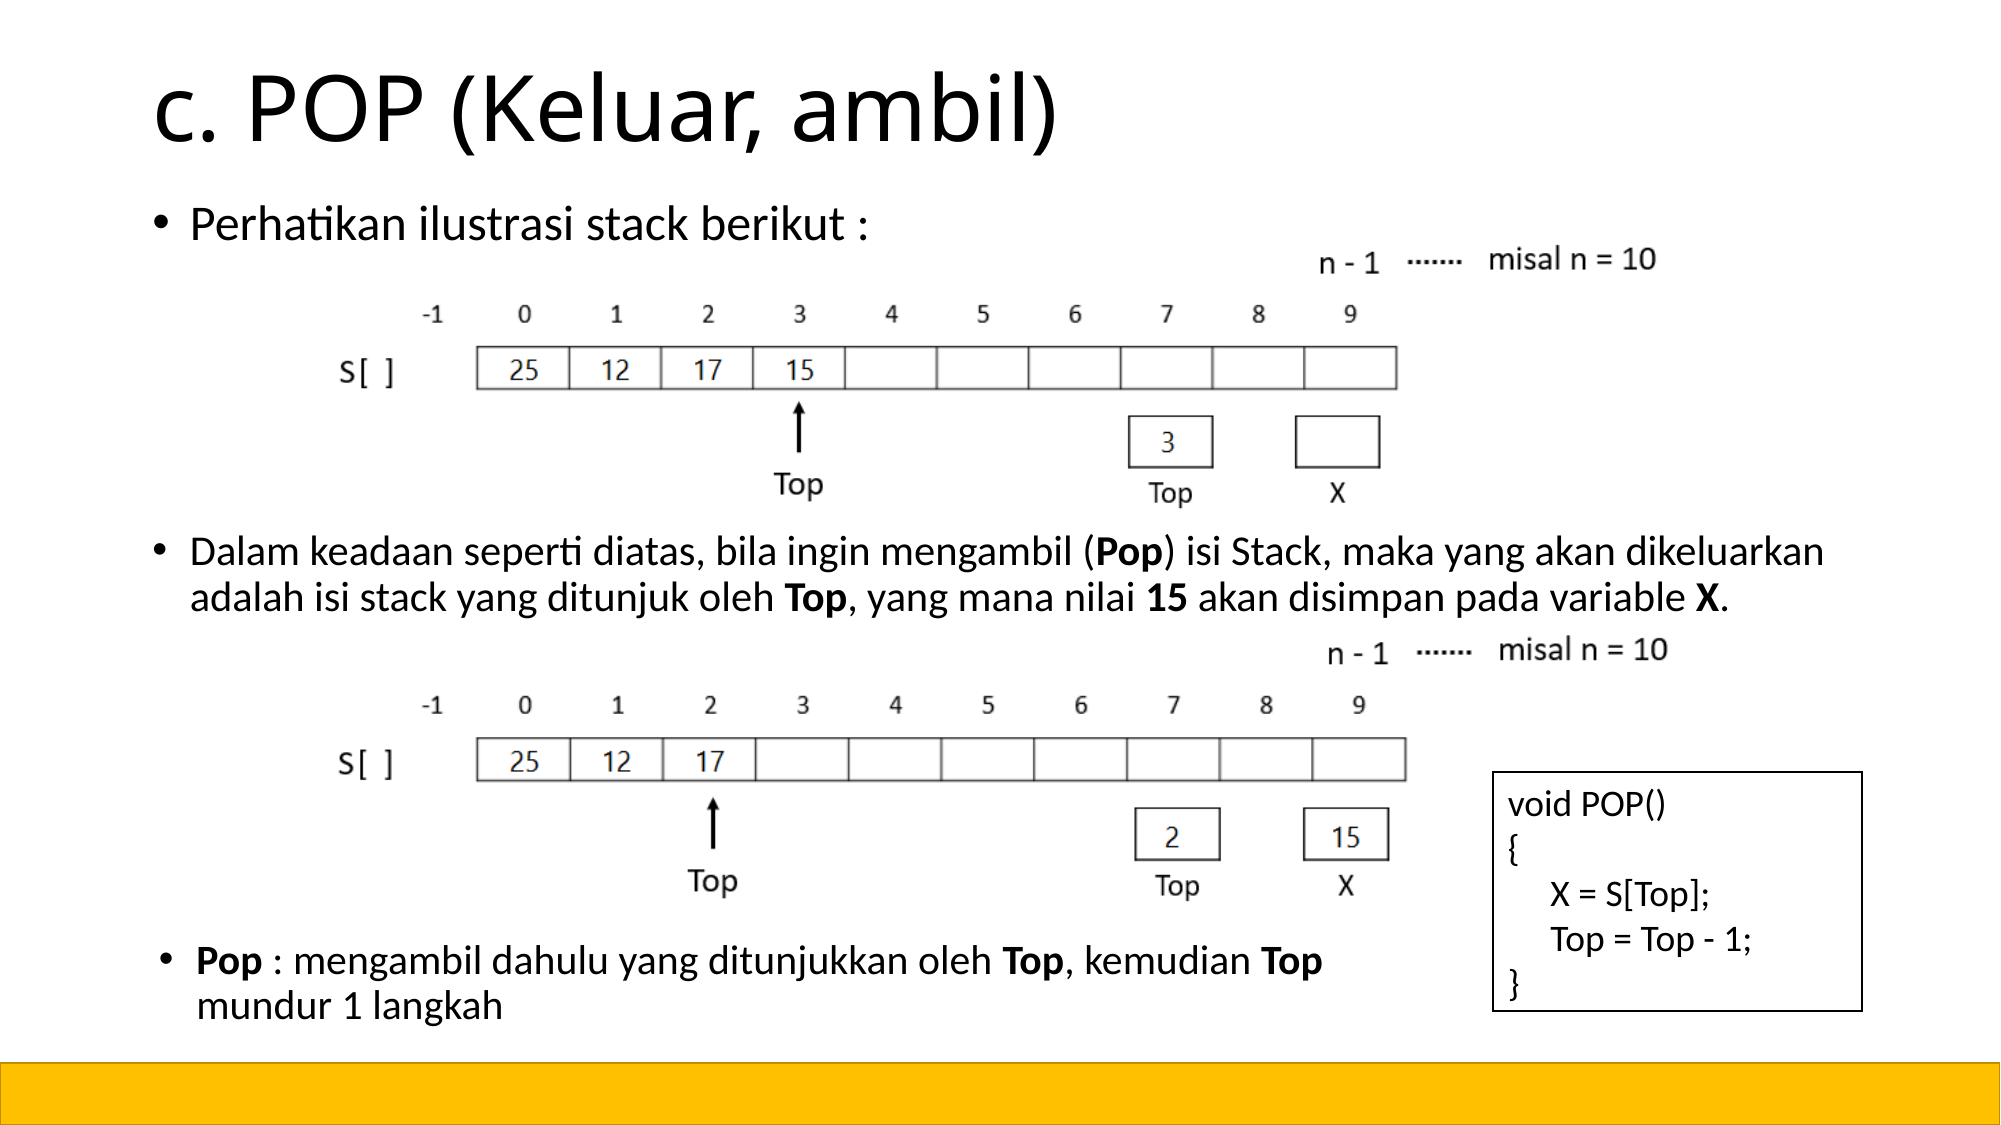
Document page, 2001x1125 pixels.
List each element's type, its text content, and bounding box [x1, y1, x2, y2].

text_box void POP() { X = S[Top]; Top = Top - 1; } [1492, 771, 1863, 1012]
picture [333, 237, 1667, 522]
text_box Pop : mengambil dahulu yang ditunjukkan oleh Top, kemudian Top mundur 1 langkah [143, 930, 1373, 1064]
title c. POP (Keluar, ambil) [137, 3, 1863, 190]
picture [332, 630, 1676, 915]
text_box Dalam keadaan seperti diatas, bila ingin mengambil (Pop) isi Stack, maka yang akan dikeluarkan adalah isi stack yang ditunjuk oleh Top, yang mana nilai 15 akan disimpan pada variable X. [137, 521, 1863, 654]
text_box [0, 1062, 2000, 1125]
text_box Perhatikan ilustrasi stack berikut : [137, 190, 1863, 323]
